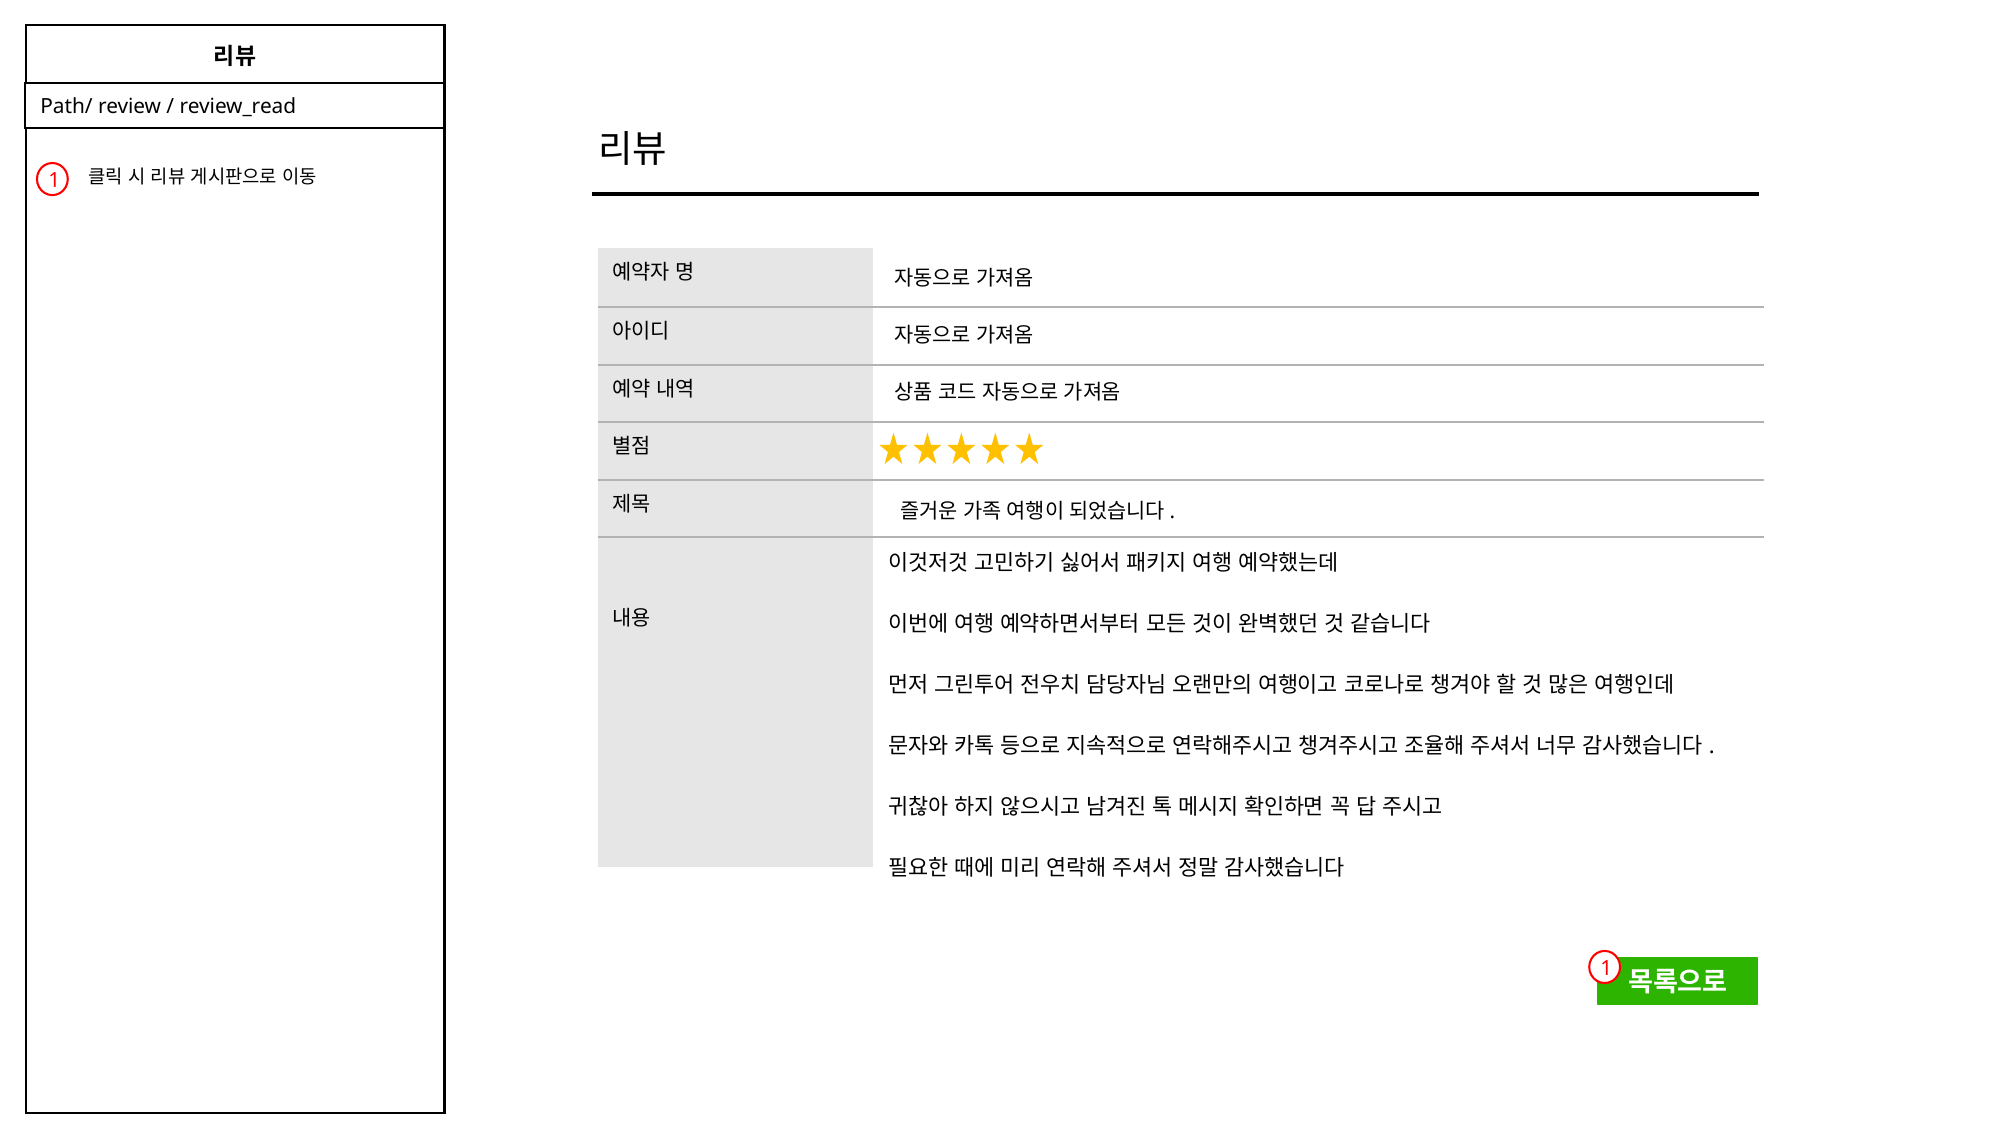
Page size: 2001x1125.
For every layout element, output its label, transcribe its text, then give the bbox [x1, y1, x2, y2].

text_box [879, 432, 908, 465]
table_header [873, 248, 1764, 306]
text_box 자동으로 가져옴 [879, 257, 1227, 297]
table_header 예약자 명 [598, 248, 873, 306]
text_box 클릭 시 리뷰 게시판으로 이동 [73, 157, 395, 195]
text_box 자동으로 가져옴 [879, 314, 1227, 355]
text_box 리뷰 [25, 24, 446, 82]
text_box 1 [35, 161, 69, 197]
text_box [981, 432, 1010, 465]
table_cell 제목 [598, 481, 873, 536]
table_cell [873, 423, 1764, 479]
text_box 즐거운 가족 여행이 되었습니다. [864, 490, 1211, 531]
text_box 1 [1588, 949, 1622, 985]
text_box [1015, 432, 1044, 465]
table_cell 내용 [598, 538, 873, 867]
table_cell 이것저것 고민하기 싫어서 패키지 여행 예약했는데 이번에 여행 예약하면서부터 모든 것이 완벽했던 것 같습니다 먼저 그린투어 전우치 담당자님 오랜만의 여행이고 코로나로 챙겨야 할 것 많은 여행인데 문자와 카톡 등으로 지속적으로 연락해주시고 챙겨주시고 조율해 주셔서 너무 감사했습니다. 귀찮아 하지 않으시고 남겨진 톡 메시지 확인하면 꼭 답 주시고 필요한 때에 미리 연락해 주셔서 정말 감사했습니다 [873, 538, 1764, 867]
table_cell [873, 481, 1764, 536]
table_cell [873, 308, 1764, 364]
text_box 목록으로 [1598, 957, 1758, 1005]
table_cell 아이디 [598, 308, 873, 364]
text_box 리뷰 [583, 117, 1257, 178]
table_cell 별점 [598, 423, 873, 479]
text_box [913, 432, 942, 465]
text_box [25, 129, 446, 1114]
text_box 상품 코드 자동으로 가져옴 [879, 371, 1227, 412]
text_box Path/ review / review_read [24, 82, 446, 129]
text_box [947, 432, 976, 465]
table_cell 예약 내역 [598, 366, 873, 421]
table_cell [873, 366, 1764, 421]
